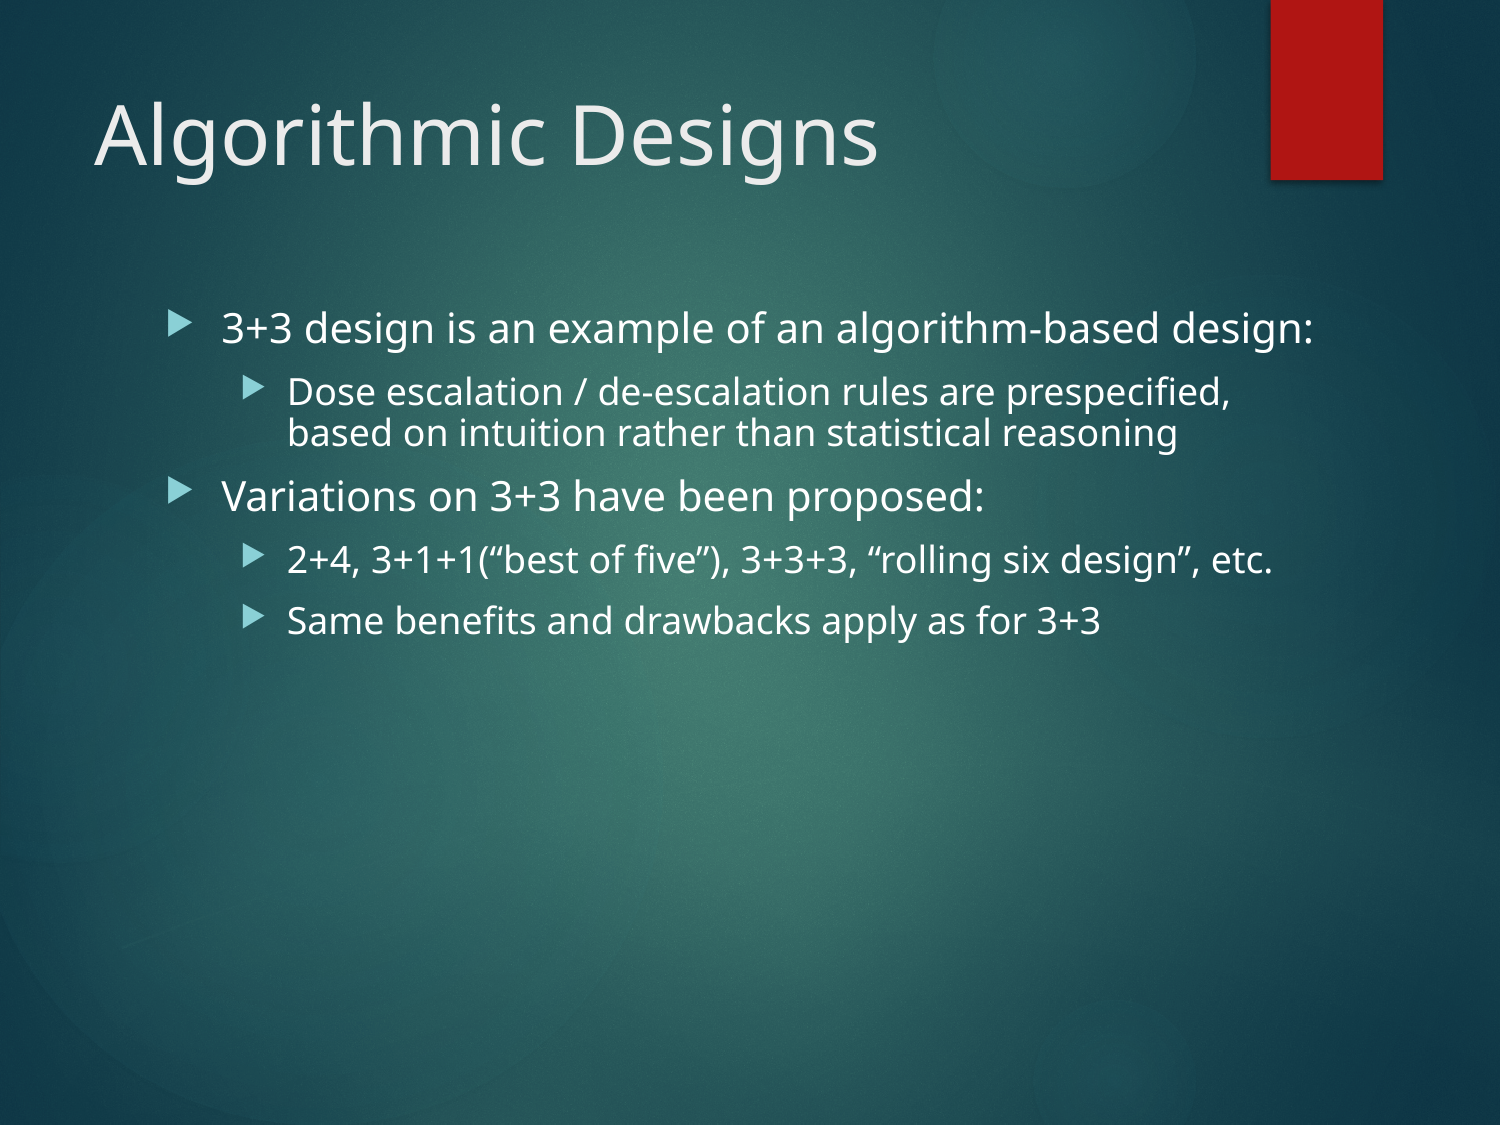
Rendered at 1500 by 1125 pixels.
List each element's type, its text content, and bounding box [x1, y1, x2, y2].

list 3+3 design is an example of an algorithm-based design: Dose escalation / de-escalation rules are prespecified, based on intuition rather than statistical reasoning Variations on 3+3 have been proposed: 2+4, 3+1+1(“best of five”), 3+3+3, “rolling six design”, etc. Same benefits and drawbacks apply as for 3+3 [150, 299, 1350, 1050]
title Algorithmic Designs [79, 74, 1237, 304]
